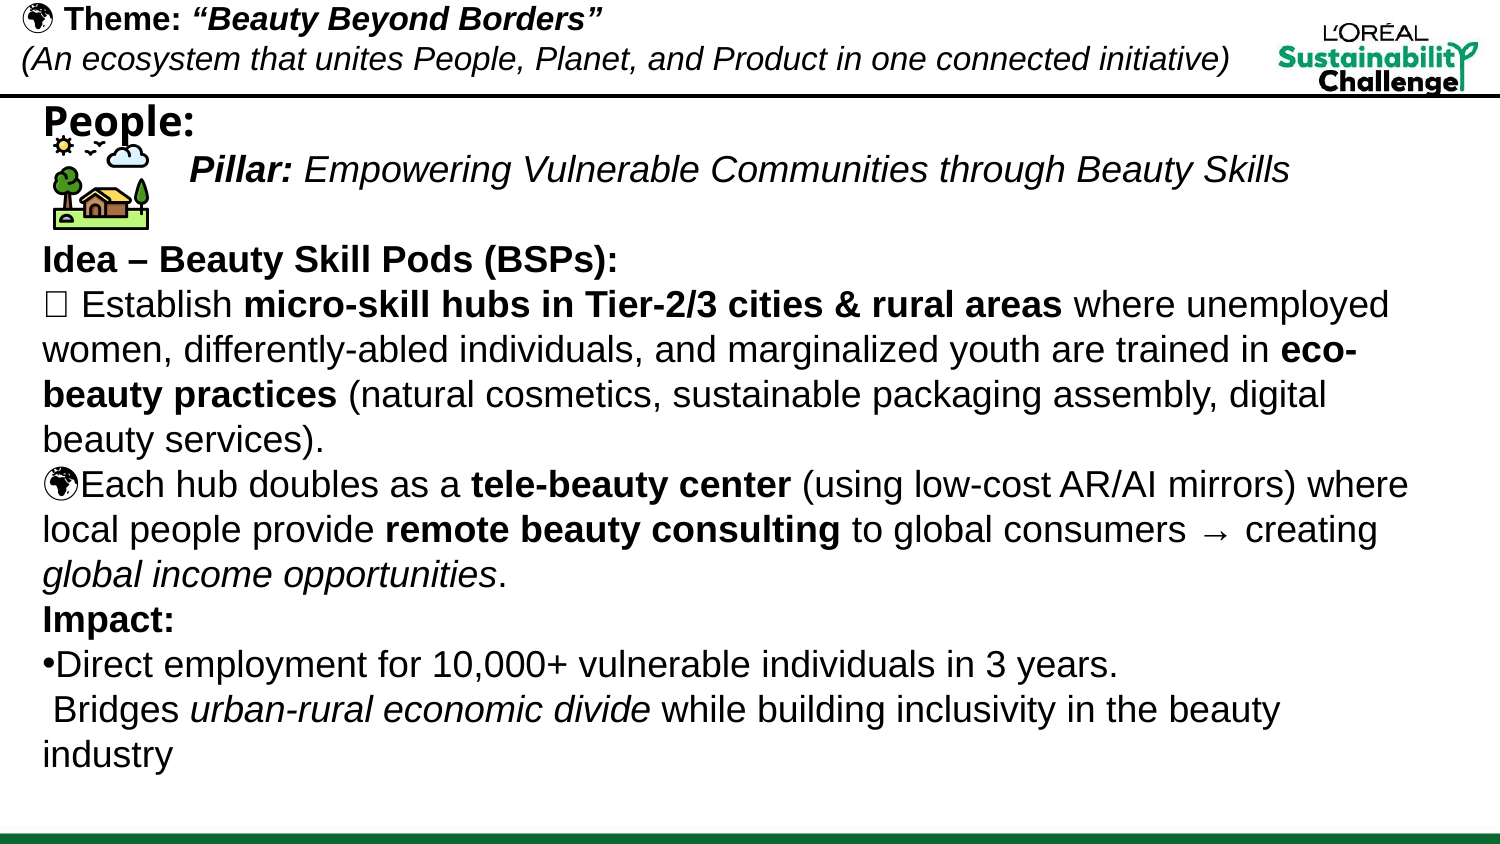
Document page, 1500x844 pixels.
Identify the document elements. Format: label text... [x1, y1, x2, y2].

picture [0, 98, 1500, 844]
picture [0, 0, 1500, 95]
picture [53, 134, 149, 230]
text_box 🌍 Theme: “Beauty Beyond Borders” (An ecosystem that unites People, Planet, and Product in one connected initiative) [6, 0, 1248, 85]
text_box People: Pillar: Empowering Vulnerable Communities through Beauty Skills Idea – Beauty Skill Pods (BSPs): 👥 Establish micro-skill hubs in Tier-2/3 cities & rural areas where unemployed women, differently-abled individuals, and marginalized youth are trained in eco-beauty practices (natural cosmetics, sustainable packaging assembly, digital beauty services). 🌍💡Each hub doubles as a tele-beauty center (using low-cost AR/AI mirrors) where local people provide remote beauty consulting to global consumers → creating global income opportunities. Impact: Direct employment for 10,000+ vulnerable individuals in 3 years. 👩‍👩‍👦 Bridges urban-rural economic divide while building inclusivity in the beauty industry [27, 87, 1428, 828]
